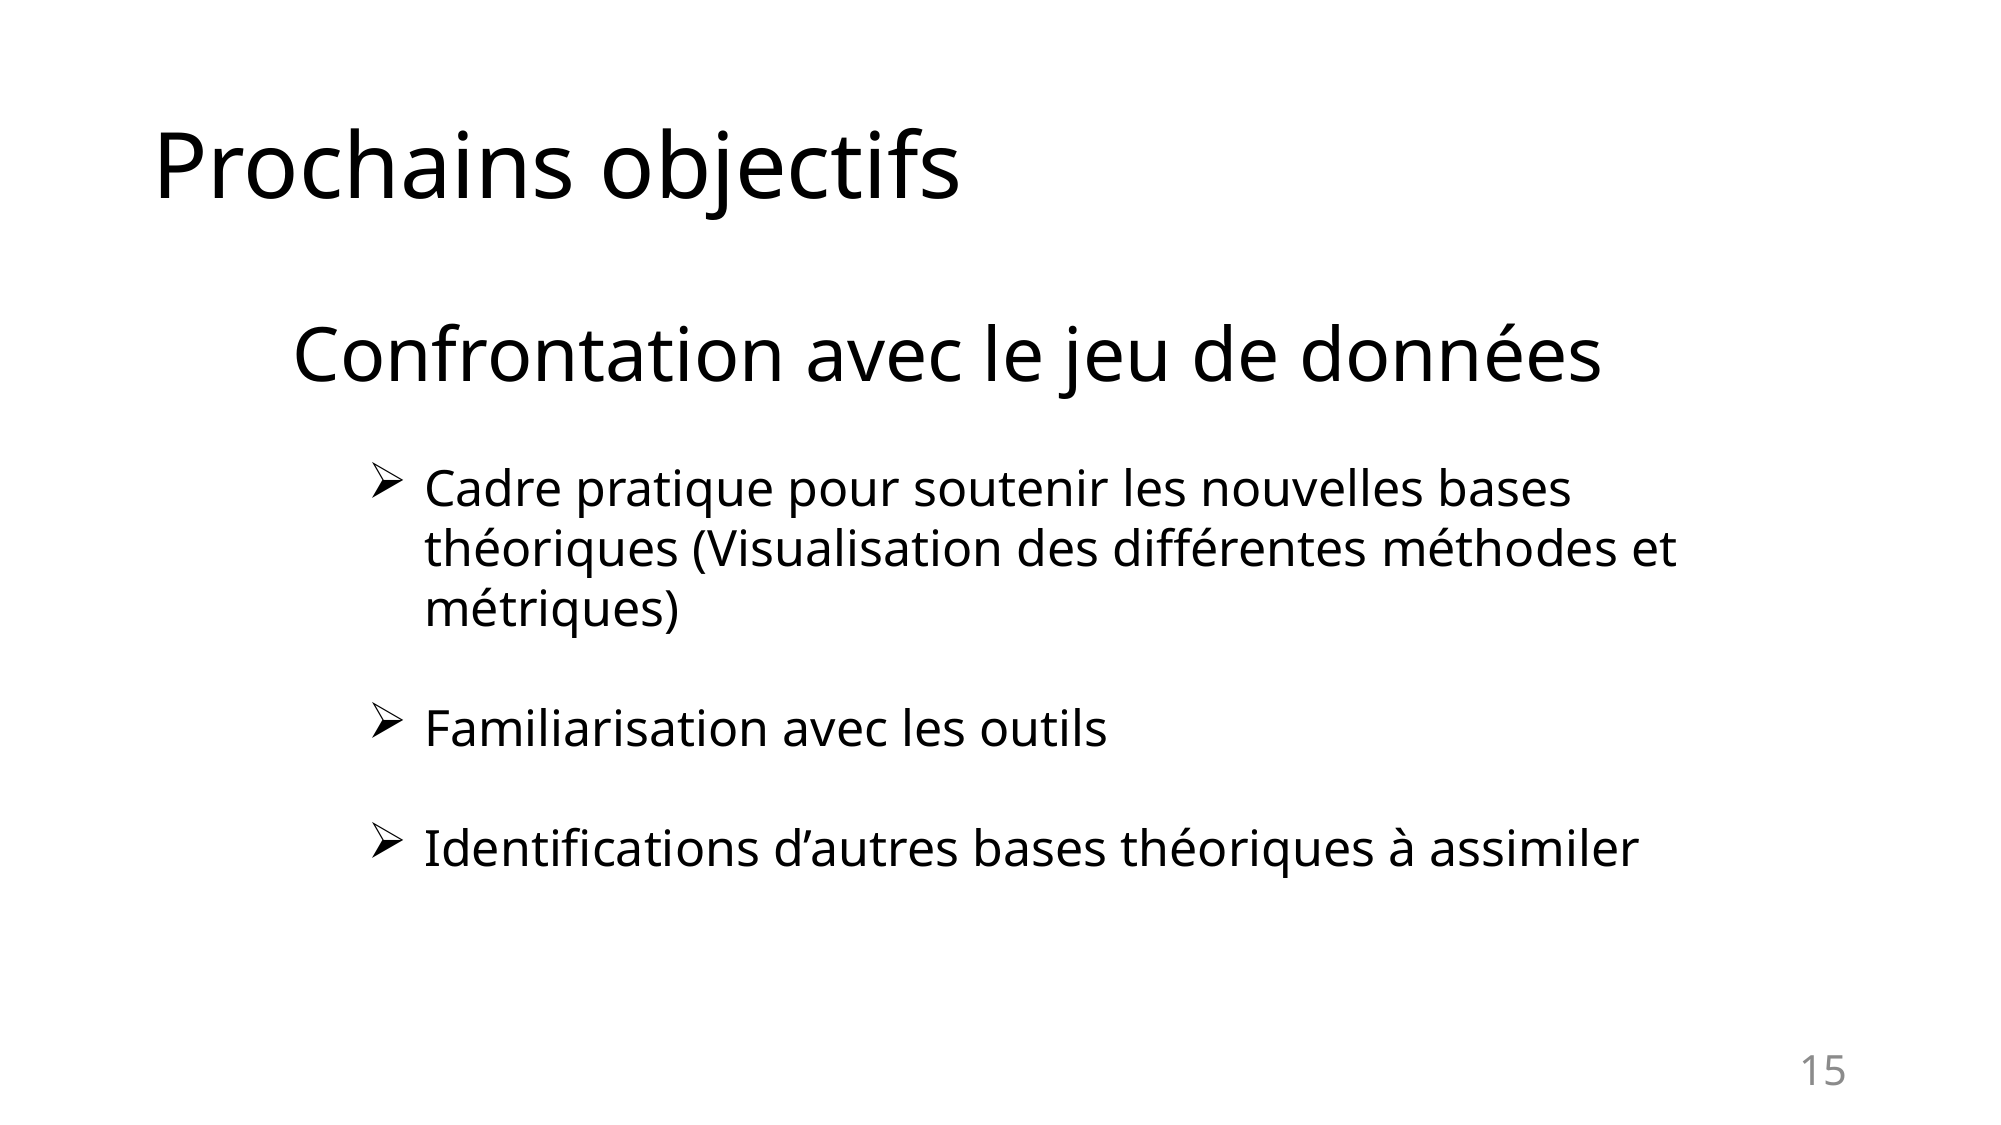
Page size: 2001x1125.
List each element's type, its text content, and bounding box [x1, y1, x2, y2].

text_box Confrontation avec le jeu de données Cadre pratique pour soutenir les nouvelles bases théoriques (Visualisation des différentes méthodes et métriques) Familiarisation avec les outils Identifications d’autres bases théoriques à assimiler [278, 299, 1811, 884]
slide_number 15 [1412, 1042, 1863, 1103]
title Prochains objectifs [137, 59, 1874, 278]
